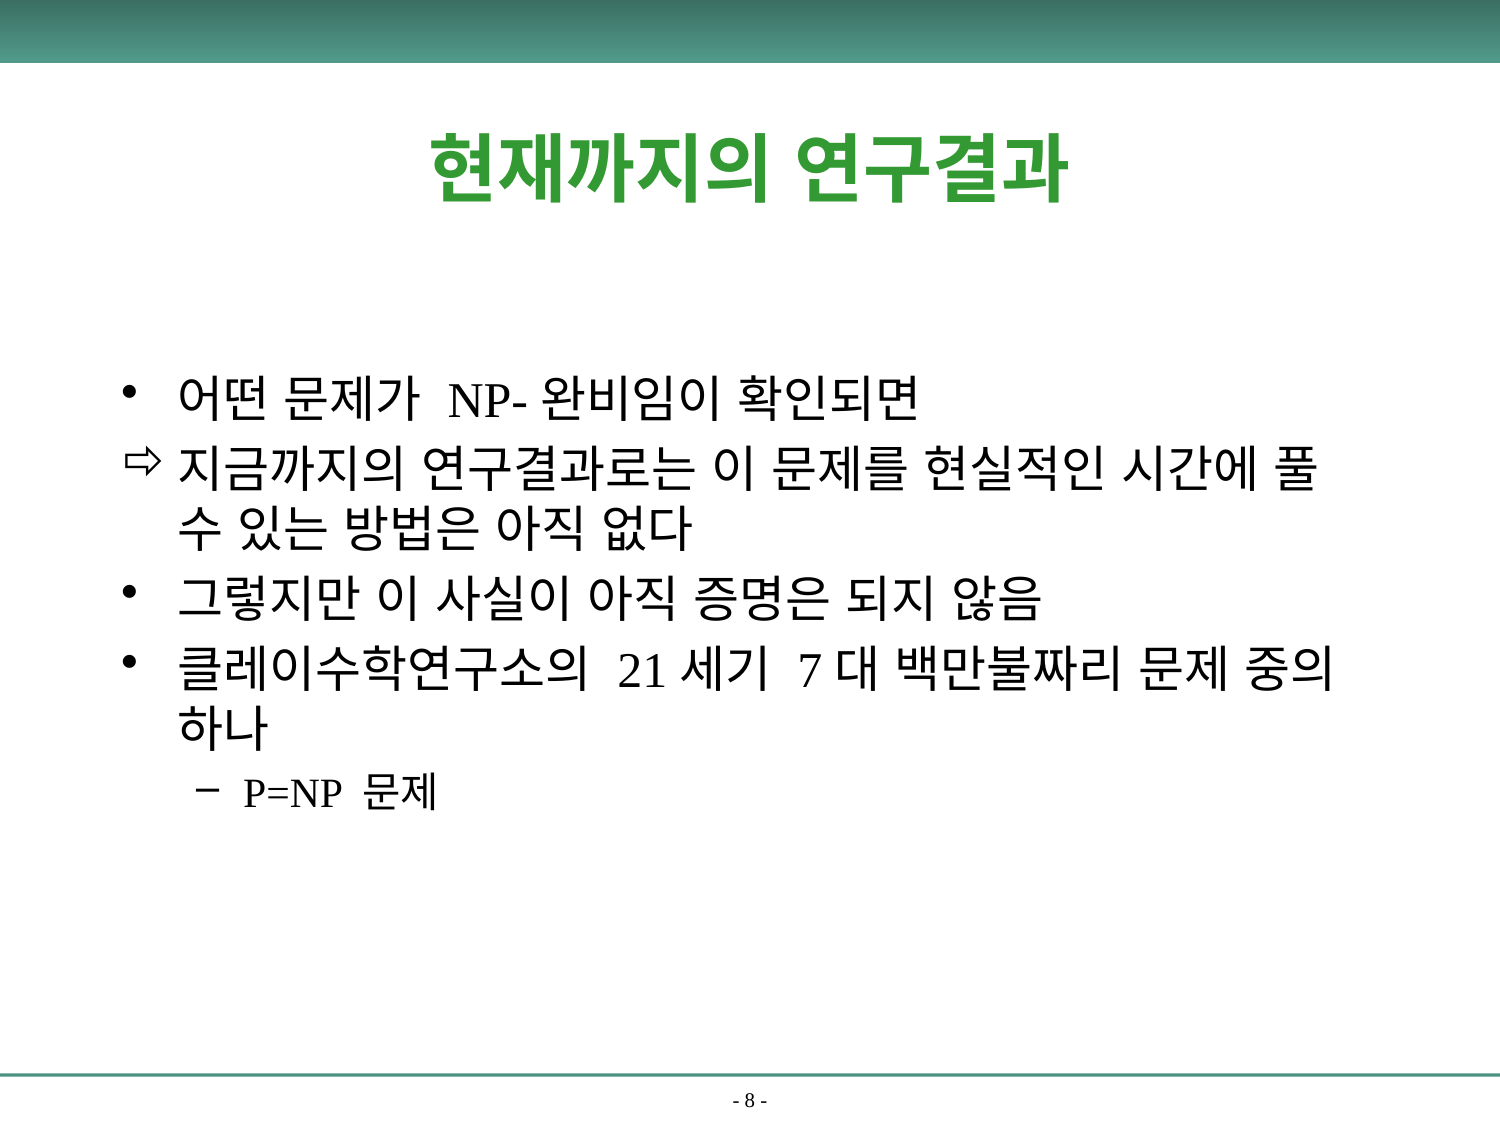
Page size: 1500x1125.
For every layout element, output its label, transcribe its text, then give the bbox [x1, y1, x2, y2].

title 현재까지의 연구결과 [112, 72, 1388, 261]
list 어떤 문제가 NP-완비임이 확인되면 지금까지의 연구결과로는 이 문제를 현실적인 시간에 풀 수 있는 방법은 아직 없다 그렇지만 이 사실이 아직 증명은 되지 않음 클레이수학연구소의 21세기 7대 백만불짜리 문제 중의 하나 P=NP 문제 [106, 360, 1382, 882]
